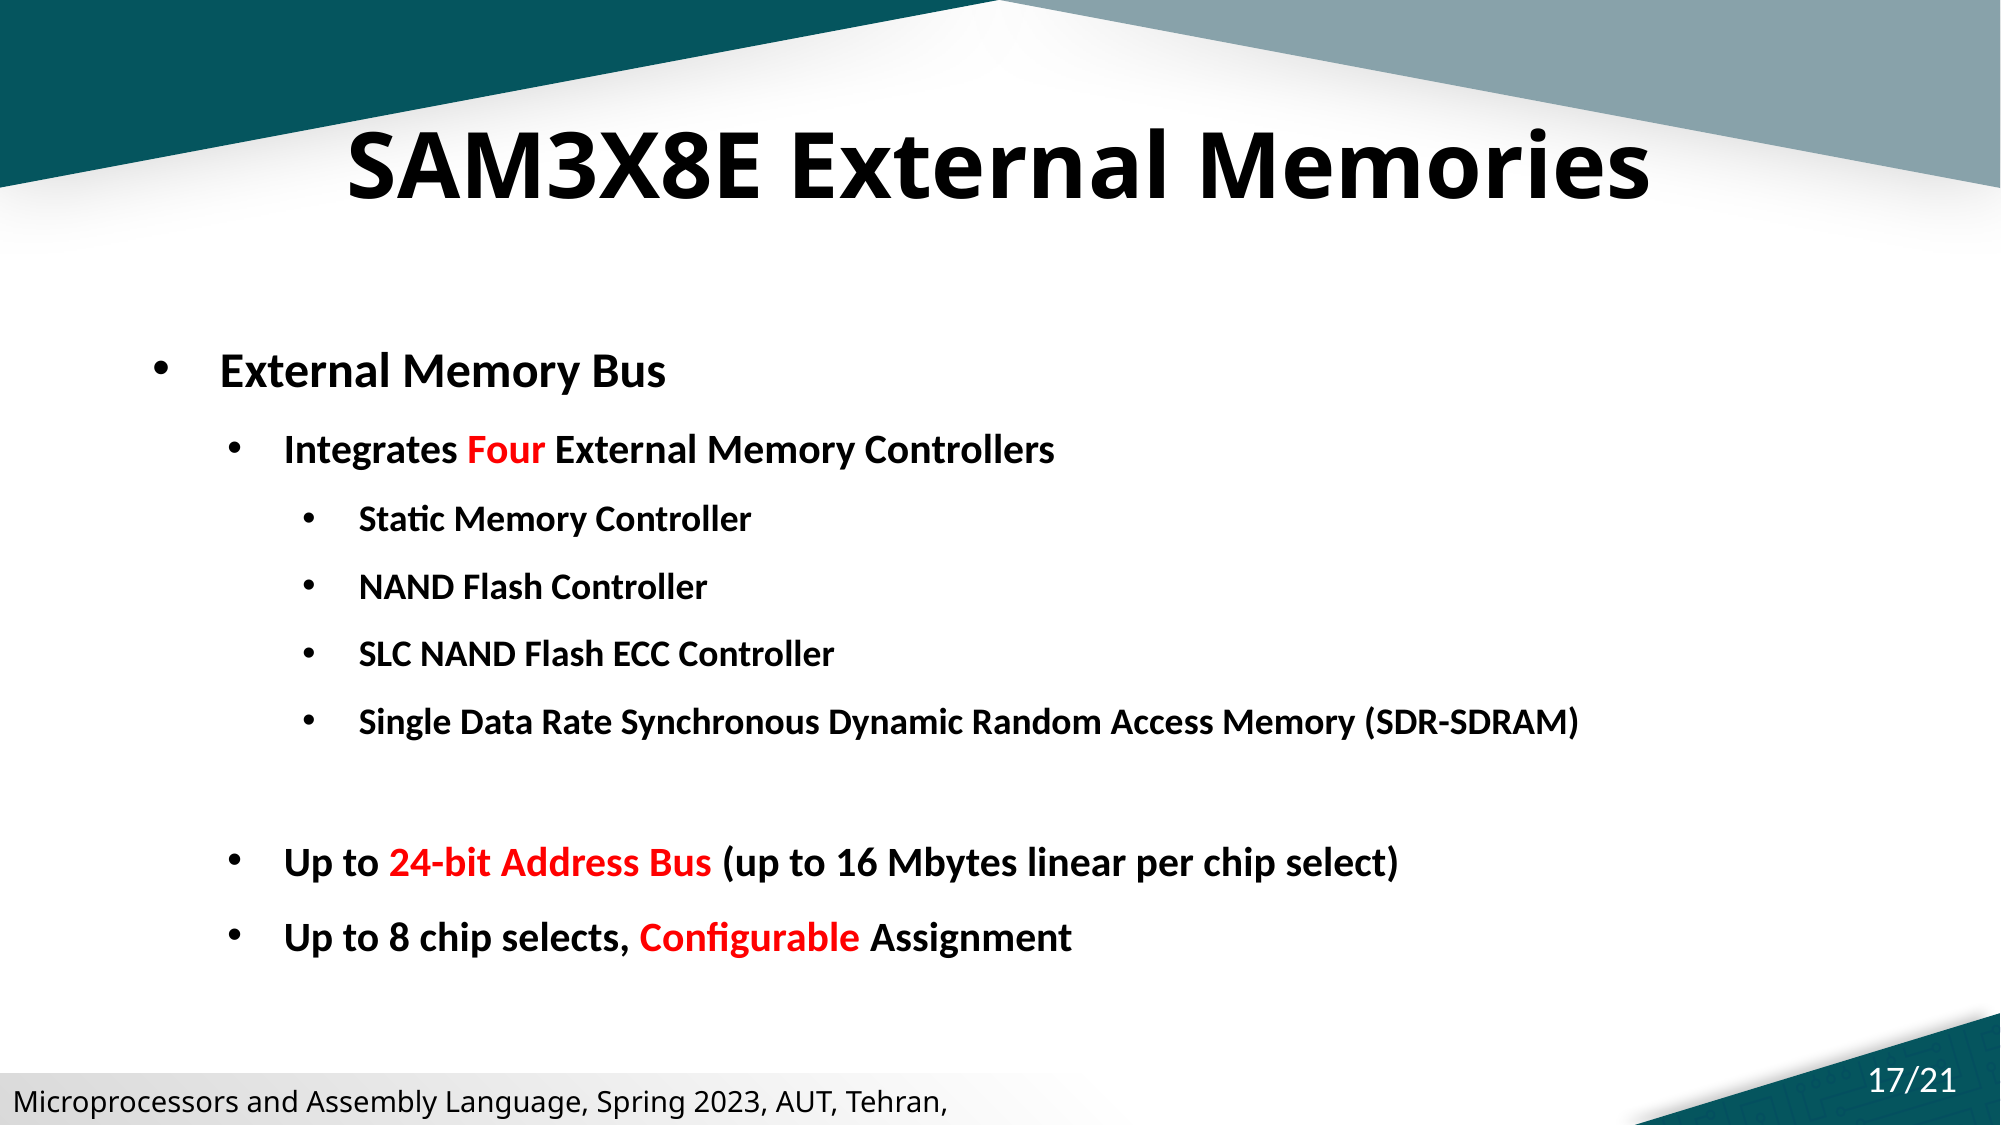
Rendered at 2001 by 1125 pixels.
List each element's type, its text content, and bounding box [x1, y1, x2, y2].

title SAM3X8E External Memories [137, 59, 1863, 278]
list External Memory Bus Integrates Four External Memory Controllers Static Memory Controller NAND Flash Controller SLC NAND Flash ECC Controller Single Data Rate Synchronous Dynamic Random Access Memory (SDR-SDRAM) Up to 24-bit Address Bus (up to 16 Mbytes linear per chip select) Up to 8 chip selects, Configurable Assignment [137, 299, 1863, 1066]
slide_number 17/21 [1522, 1047, 1973, 1108]
